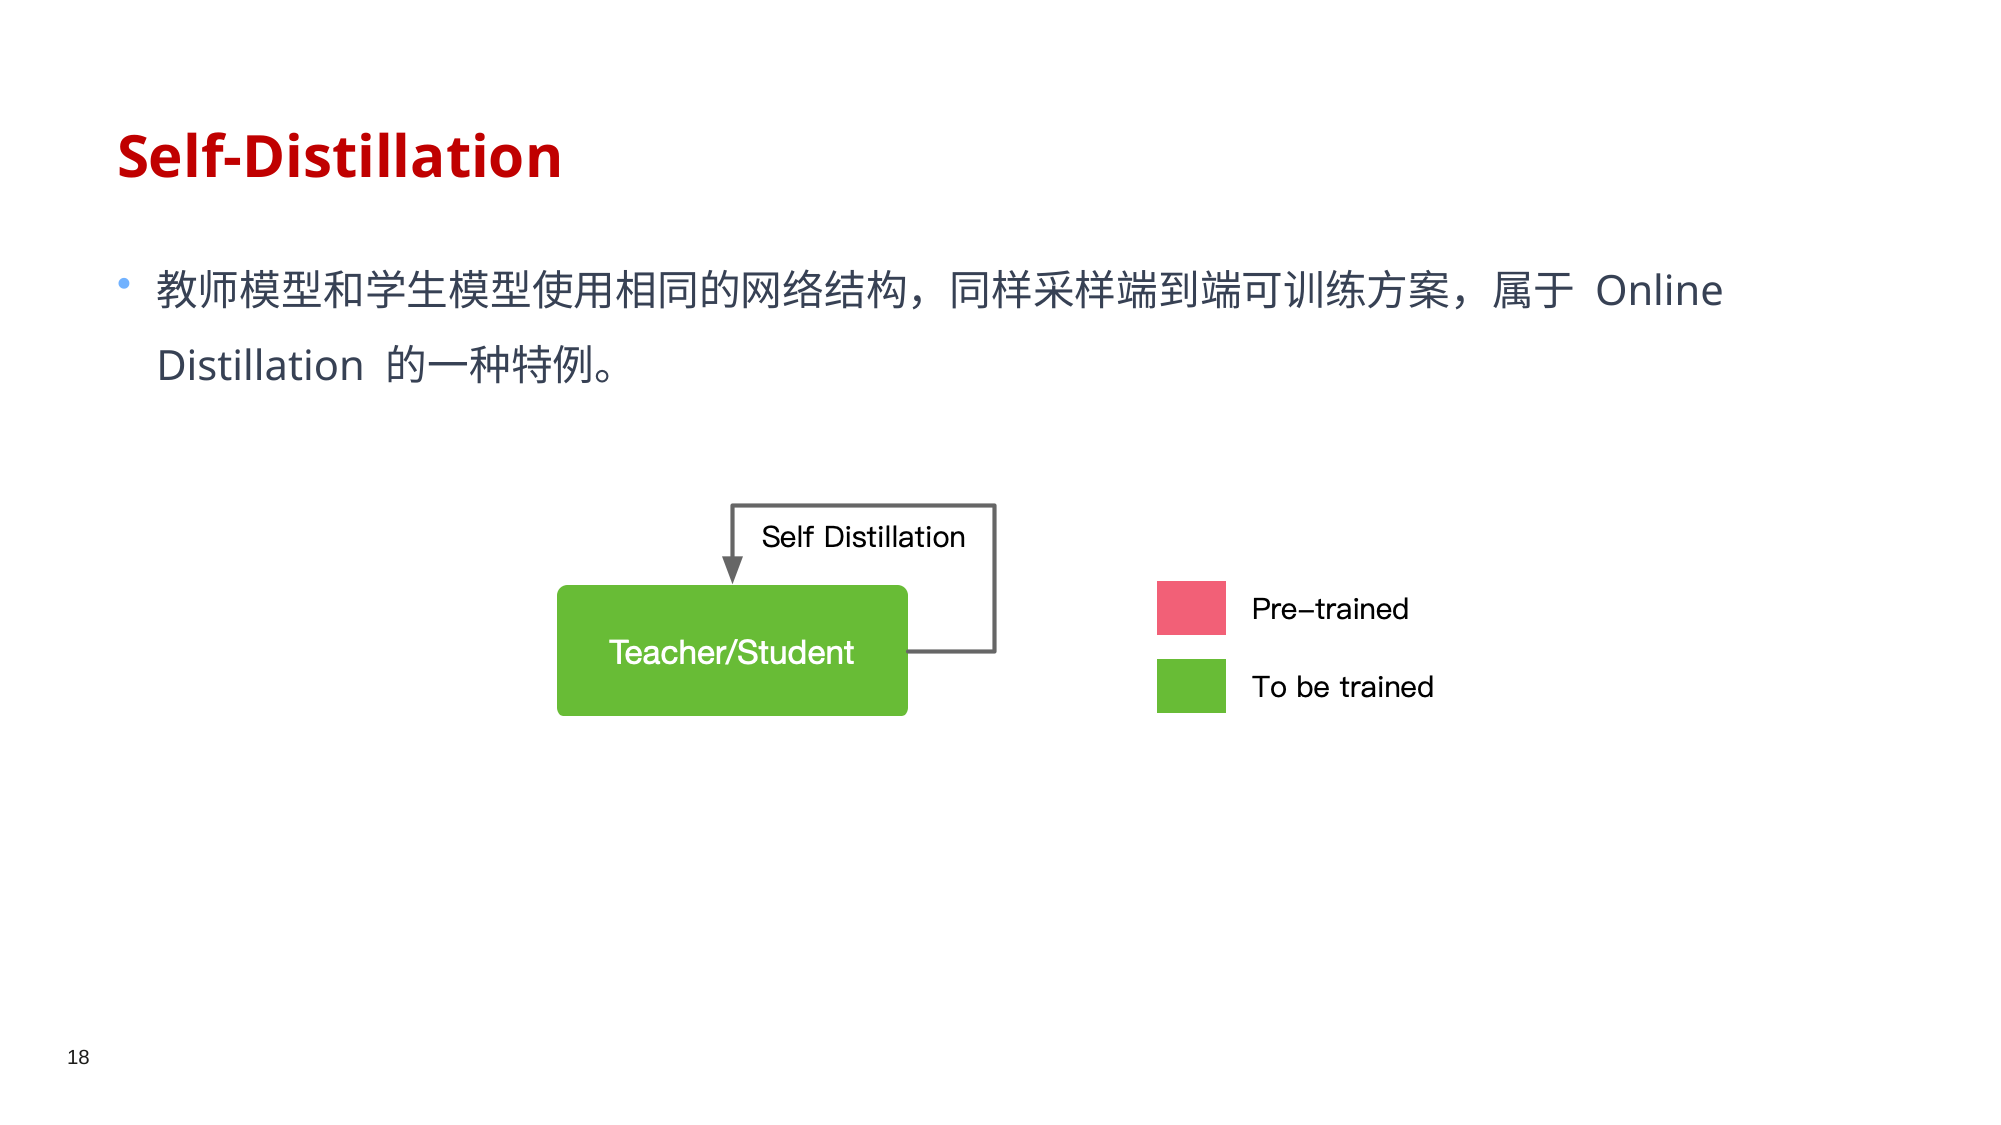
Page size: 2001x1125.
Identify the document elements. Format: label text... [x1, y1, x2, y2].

list 教师模型和学生模型使用相同的网络结构，同样采样端到端可训练方案，属于 Online Distillation 的一种特例。 [102, 231, 1901, 988]
title Self-Distillation [102, 111, 1901, 209]
picture [556, 503, 1445, 717]
